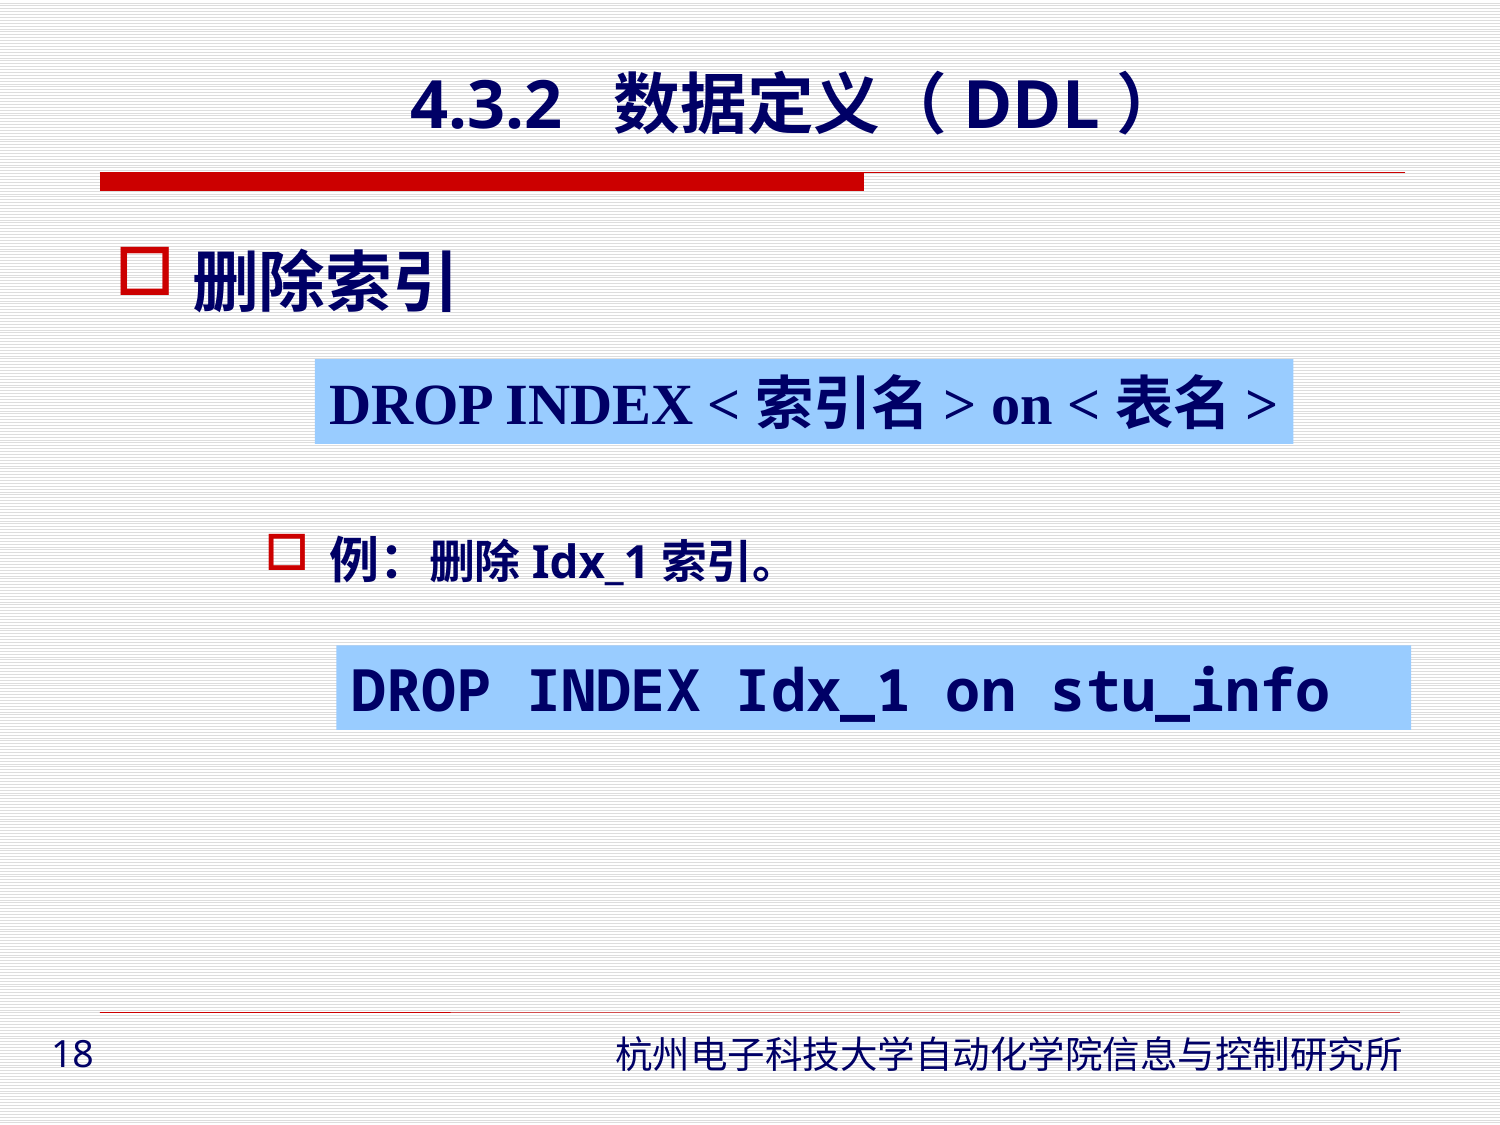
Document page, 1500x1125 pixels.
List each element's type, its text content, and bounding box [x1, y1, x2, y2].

list 删除索引 例：删除Idx_1索引。 [100, 231, 1500, 1125]
text_box 4.3.2 数据定义（DDL） [395, 54, 1223, 150]
text_box DROP INDEX <索引名> on <表名> [314, 359, 1294, 444]
text_box DROP INDEX Idx_1 on stu_info [336, 645, 1412, 730]
